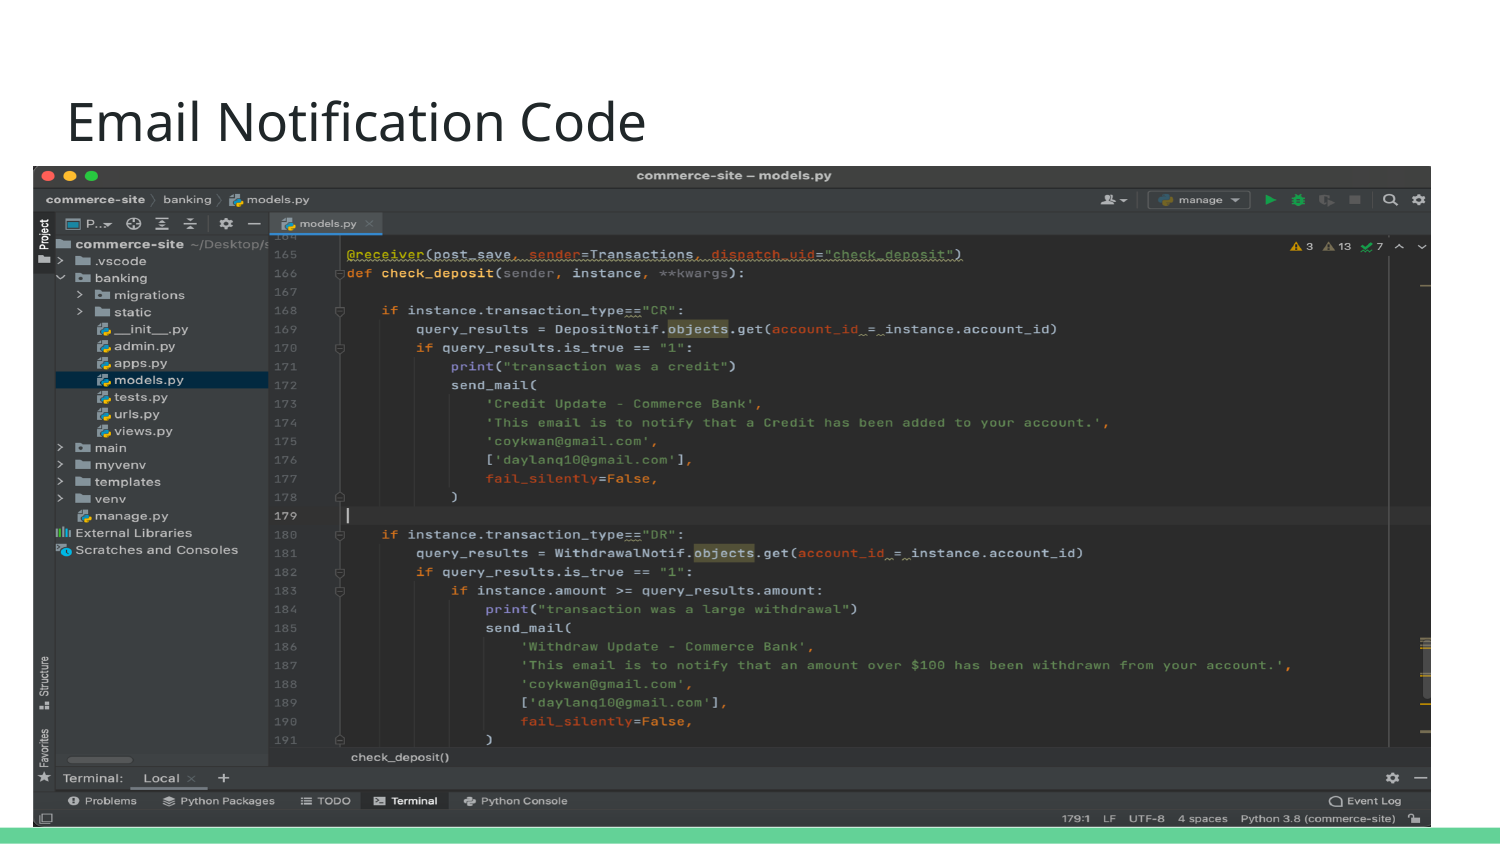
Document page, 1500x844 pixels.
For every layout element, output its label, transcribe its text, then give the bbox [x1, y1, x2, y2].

title Email Notification Code [51, 72, 1449, 167]
picture [32, 166, 1431, 827]
